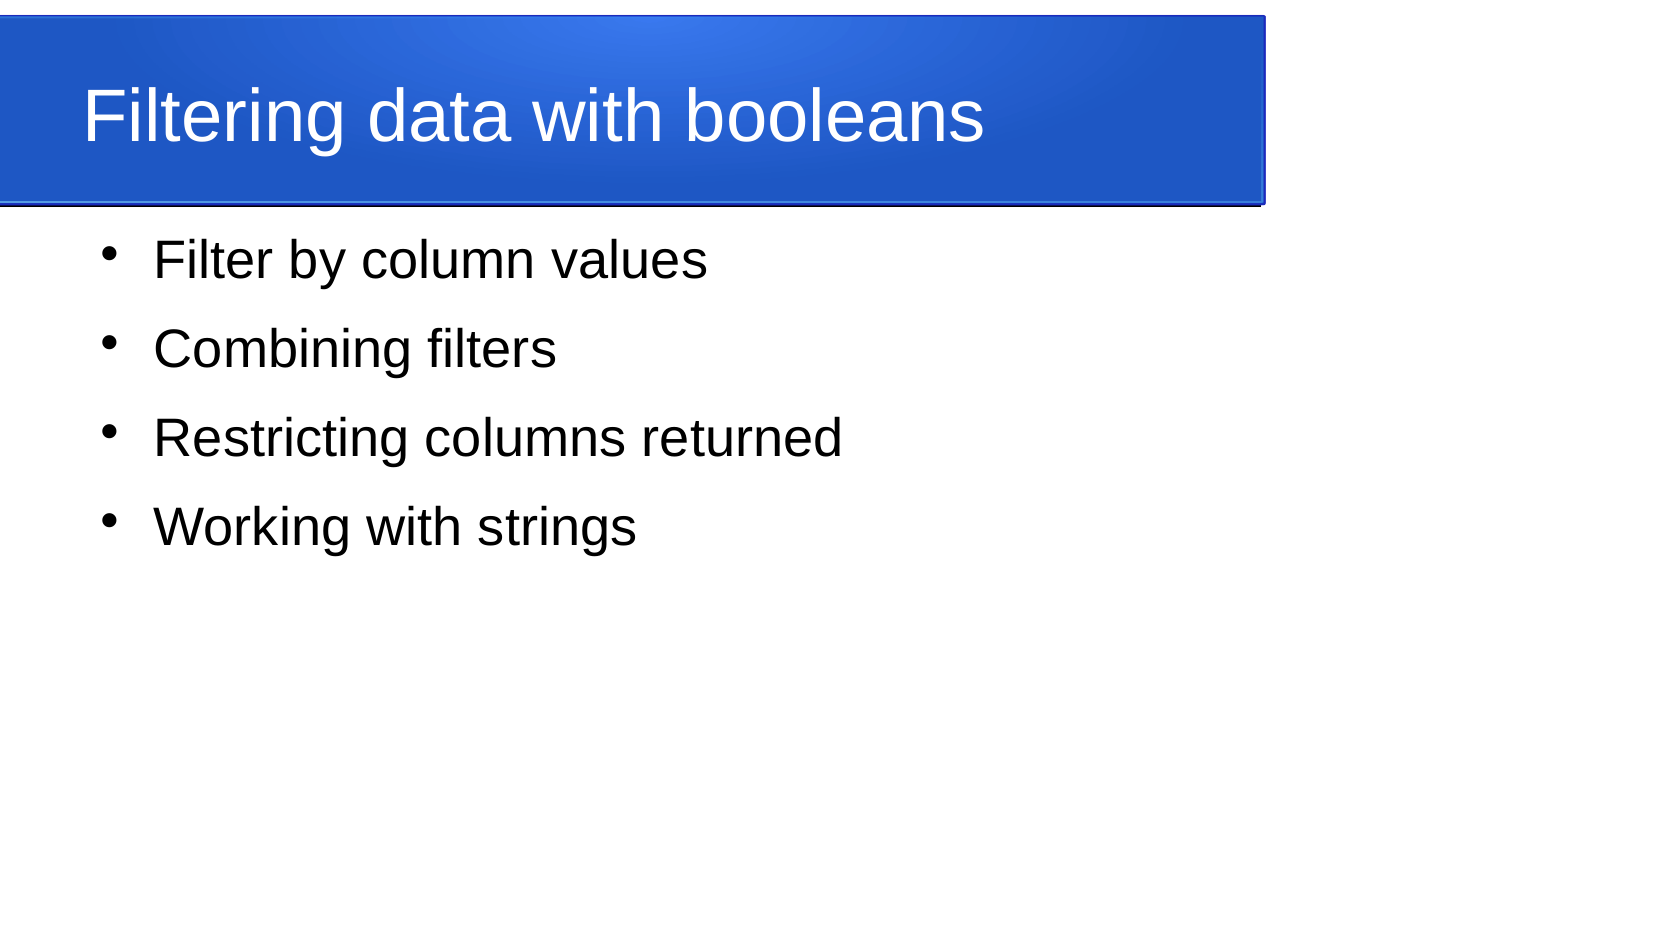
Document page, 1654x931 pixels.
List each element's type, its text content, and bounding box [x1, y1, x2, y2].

text_box Filtering data with booleans [82, 35, 1235, 189]
picture [0, 13, 1269, 211]
text_box Filter by column values Combining filters Restricting columns returned Working with strings [82, 224, 1571, 764]
